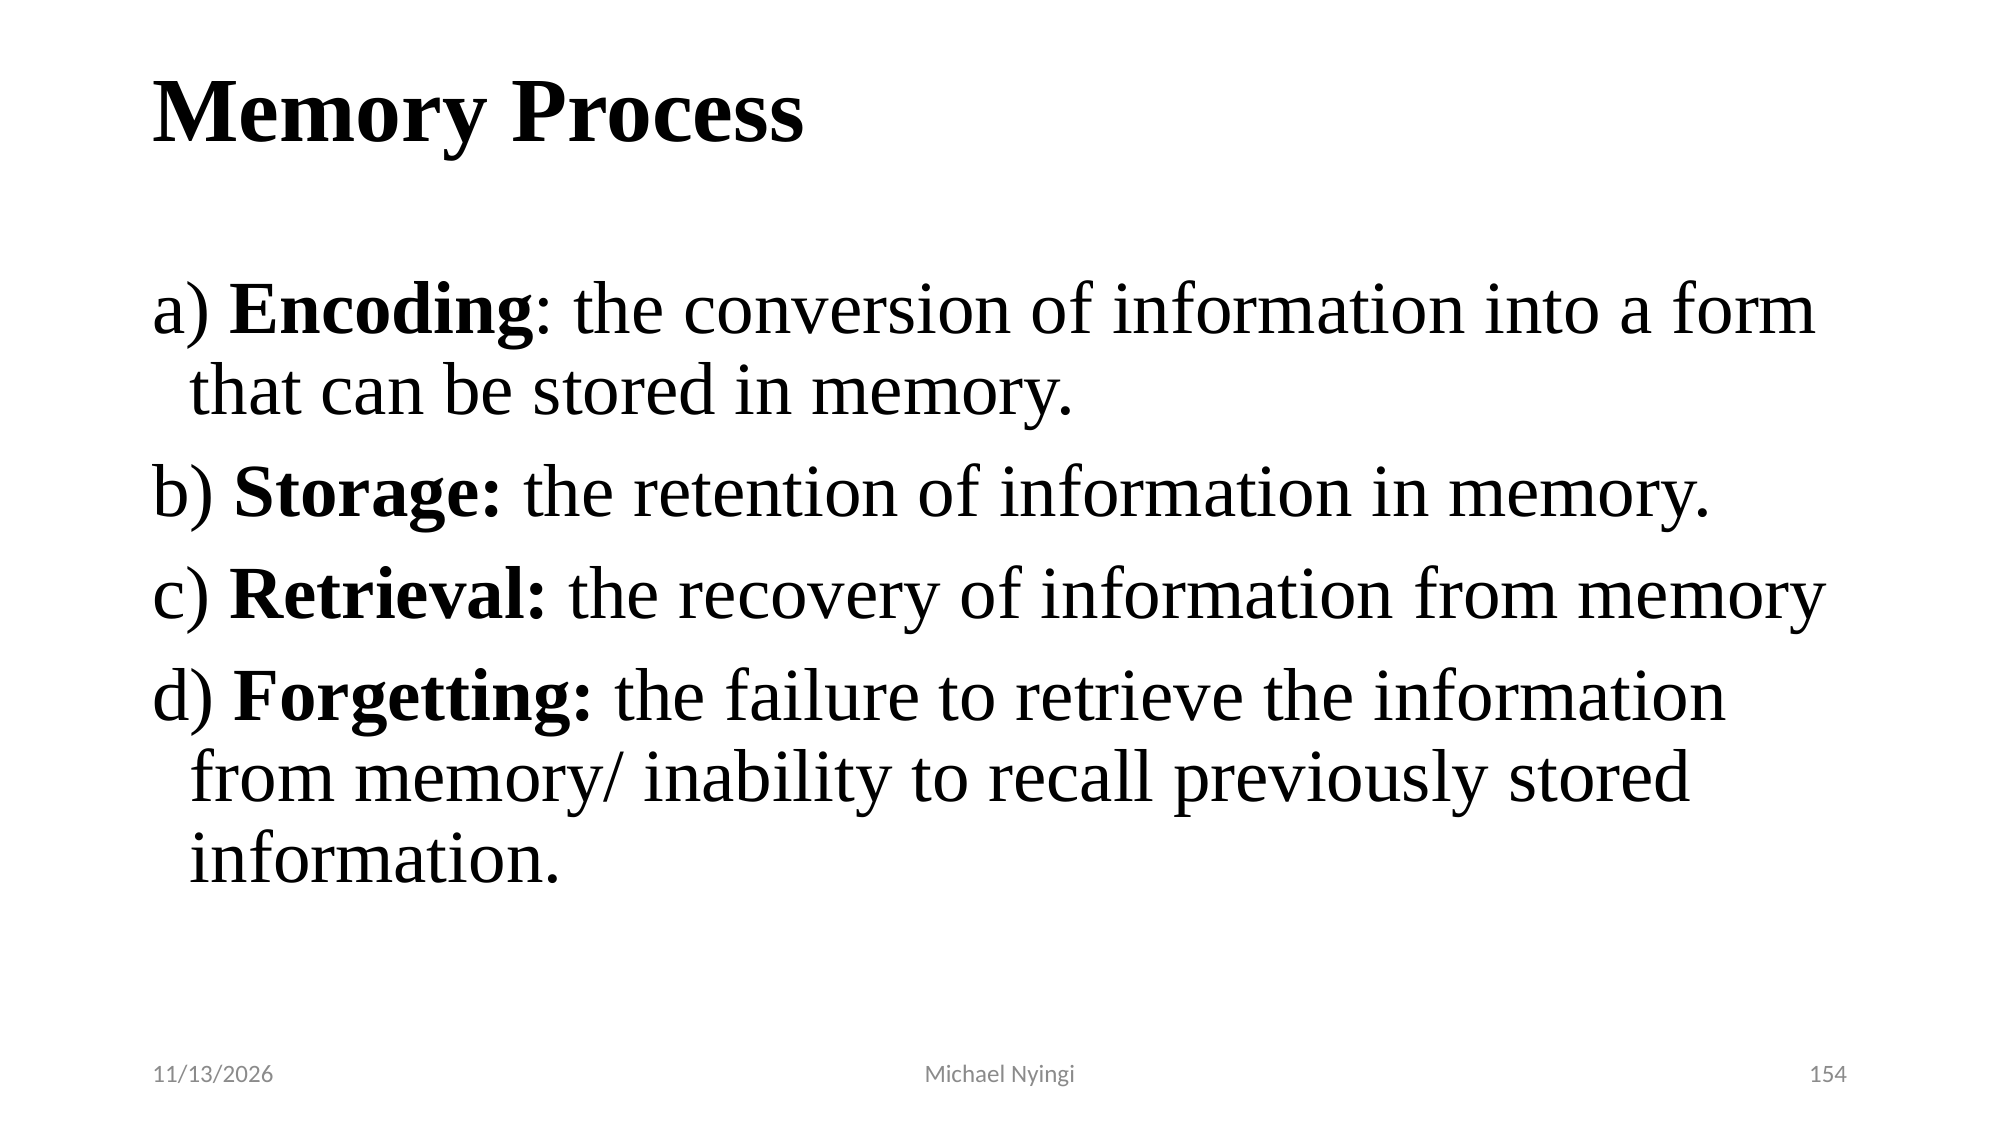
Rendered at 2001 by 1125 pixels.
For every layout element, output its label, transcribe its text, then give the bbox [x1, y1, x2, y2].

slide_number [137, 1042, 588, 1103]
footer Michael Nyingi [662, 1042, 1338, 1103]
list a) Encoding: the conversion of information into a form that can be stored in memory. b) Storage: the retention of information in memory. c) Retrieval: the recovery of information from memory d) Forgetting: the failure to retrieve the information from memory/ inability to recall previously stored information. [137, 261, 1863, 1014]
title Memory Process [137, 17, 1863, 206]
slide_number 154 [1412, 1042, 1863, 1103]
